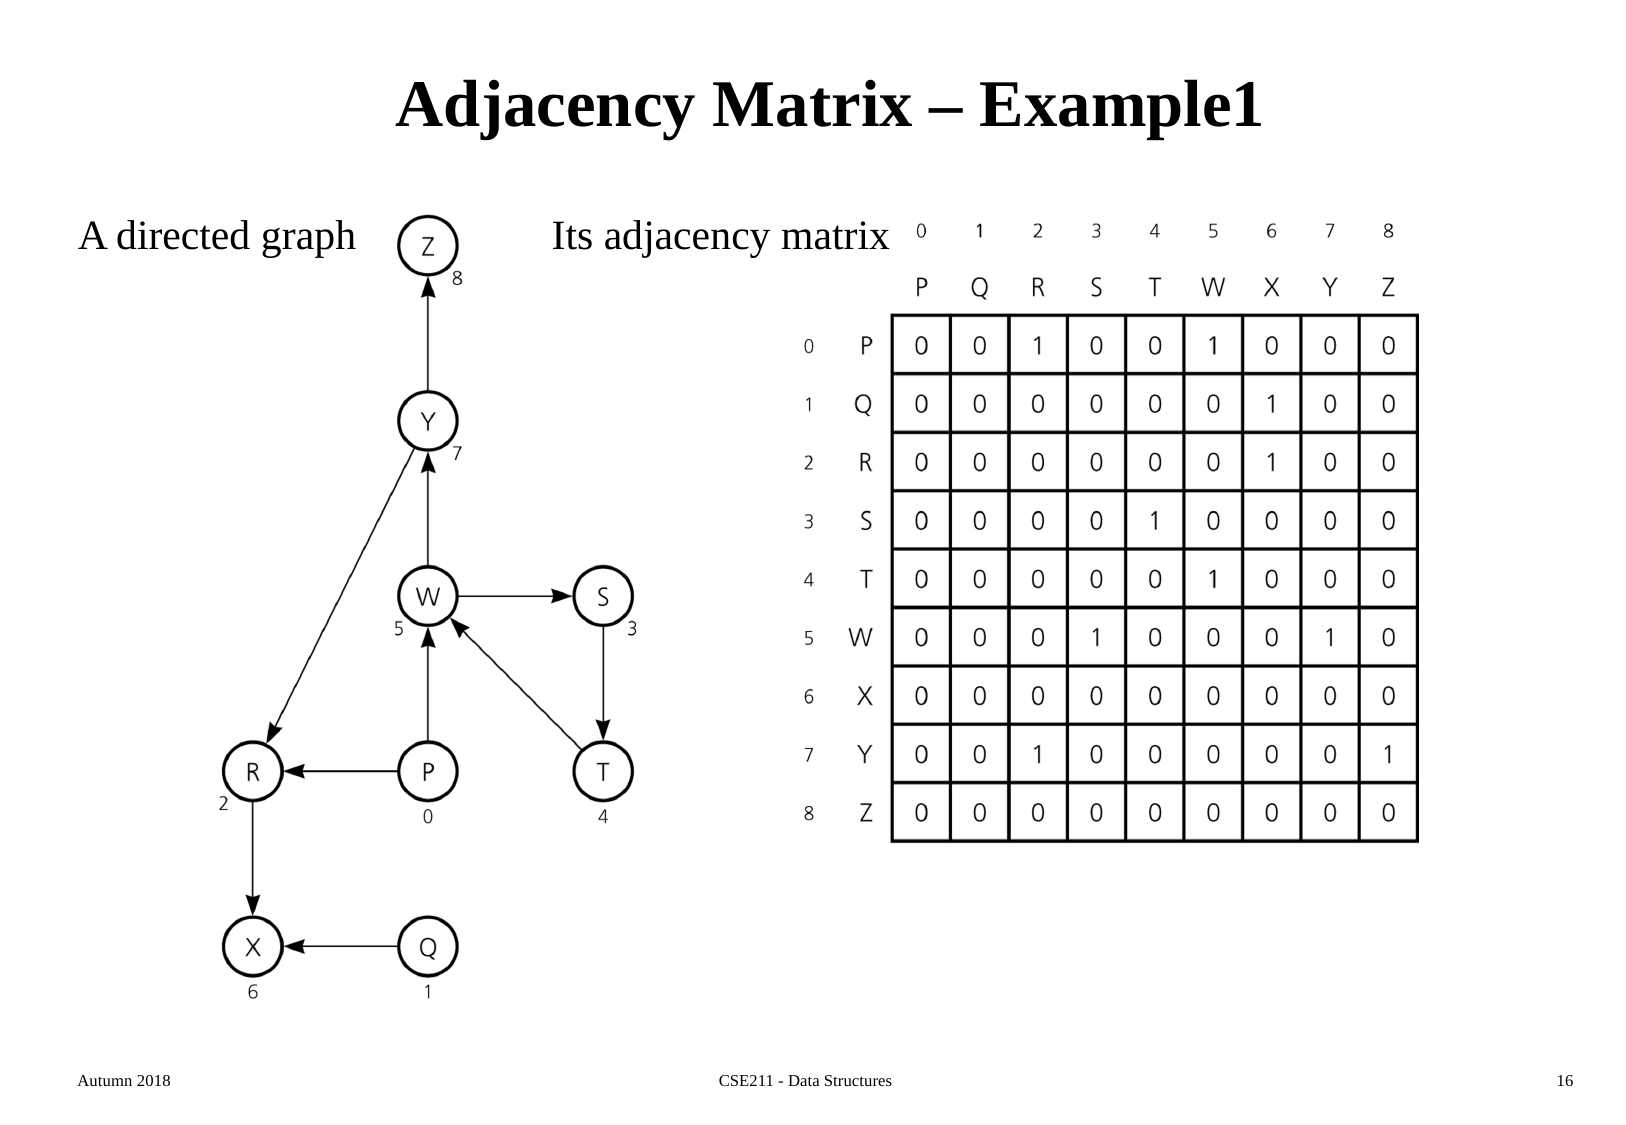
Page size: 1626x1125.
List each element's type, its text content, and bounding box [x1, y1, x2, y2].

slide_number Autumn 2018 [62, 1062, 402, 1101]
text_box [62, 199, 1419, 1004]
slide_number 16 [1249, 1062, 1589, 1101]
footer CSE211 - Data Structures [500, 1062, 1111, 1101]
title Adjacency Matrix – Example1 [62, 24, 1600, 175]
